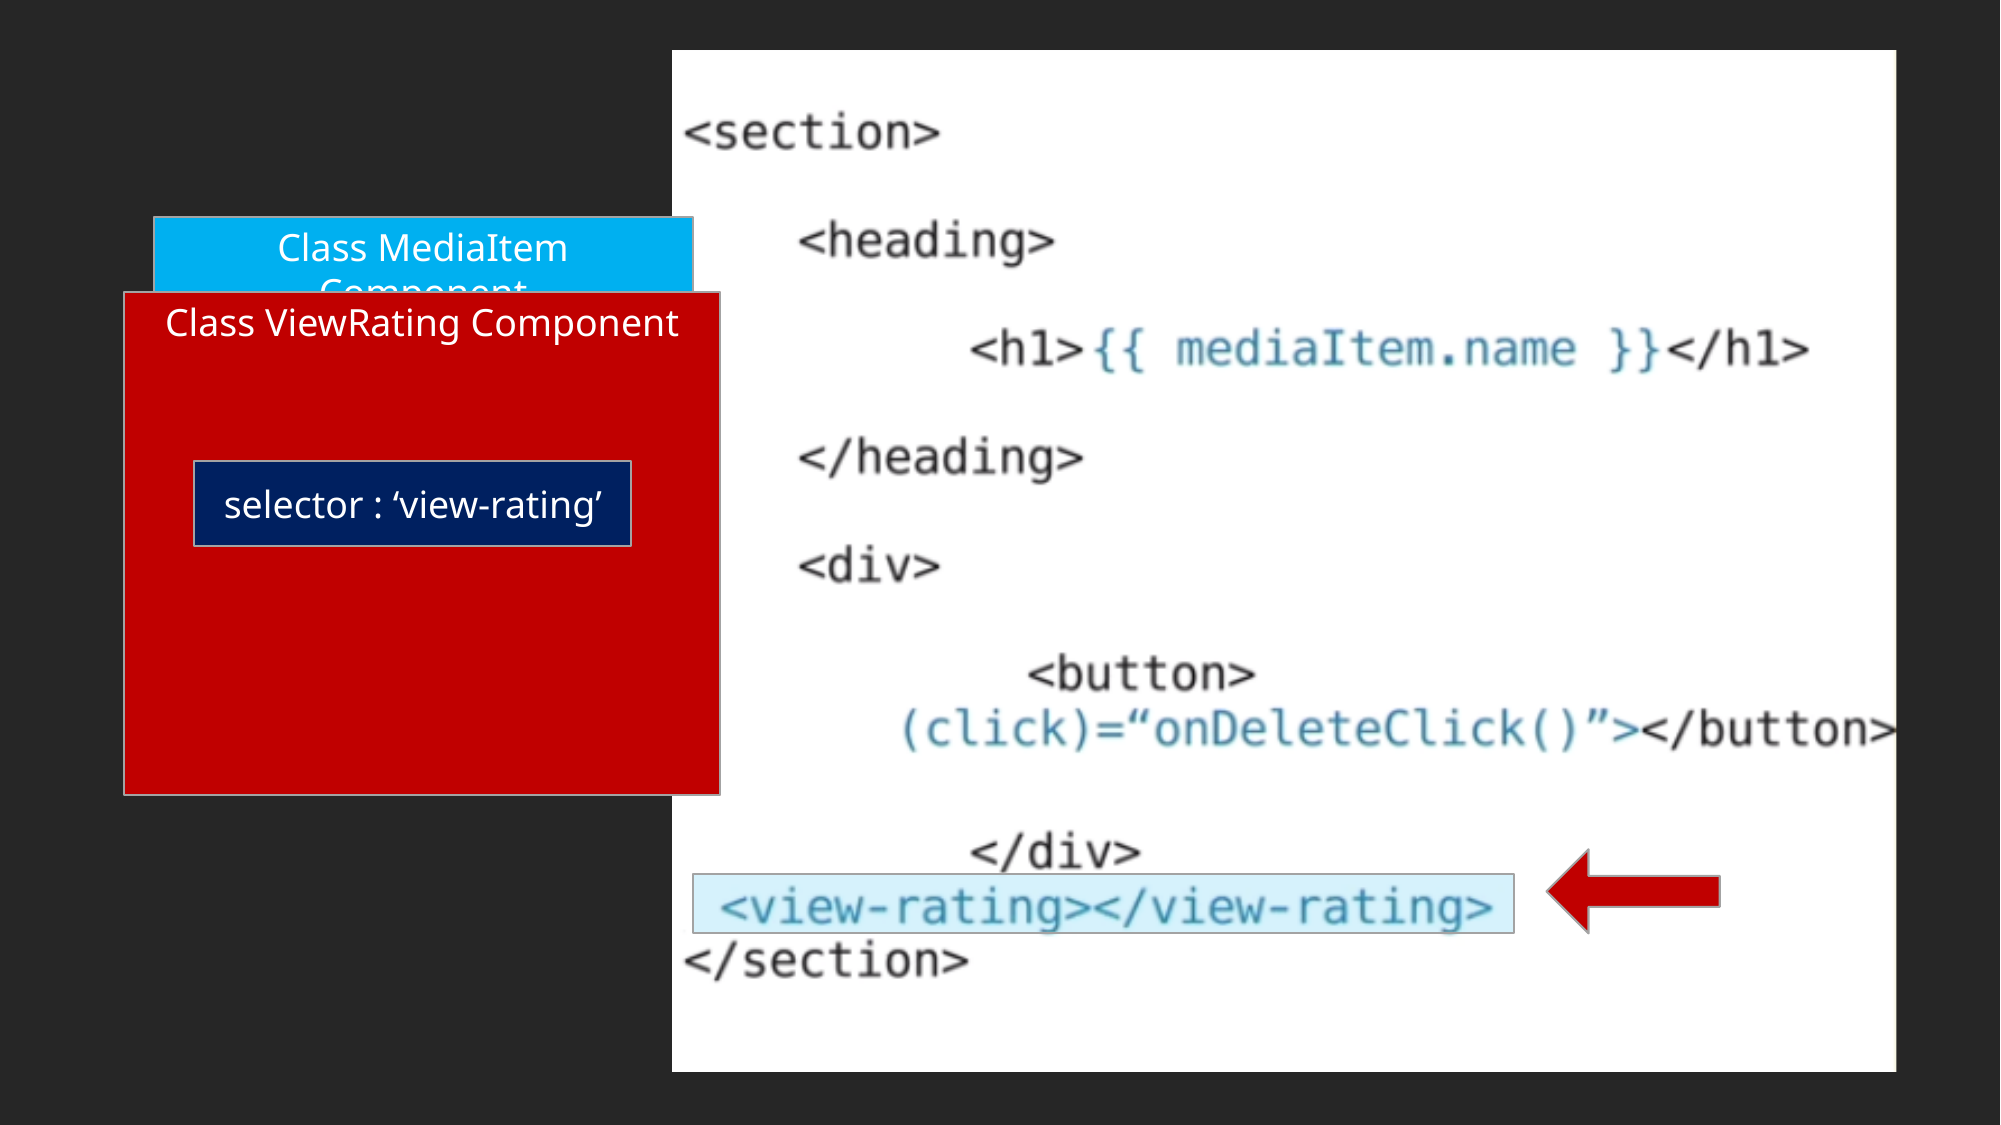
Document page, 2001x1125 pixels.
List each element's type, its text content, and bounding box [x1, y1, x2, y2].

text_box selector : ‘view-rating’ [193, 460, 632, 547]
text_box Class ViewRating Component [123, 291, 672, 796]
picture [672, 49, 1897, 1072]
text_box Class MediaItem Component [153, 216, 672, 291]
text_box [692, 849, 1720, 934]
